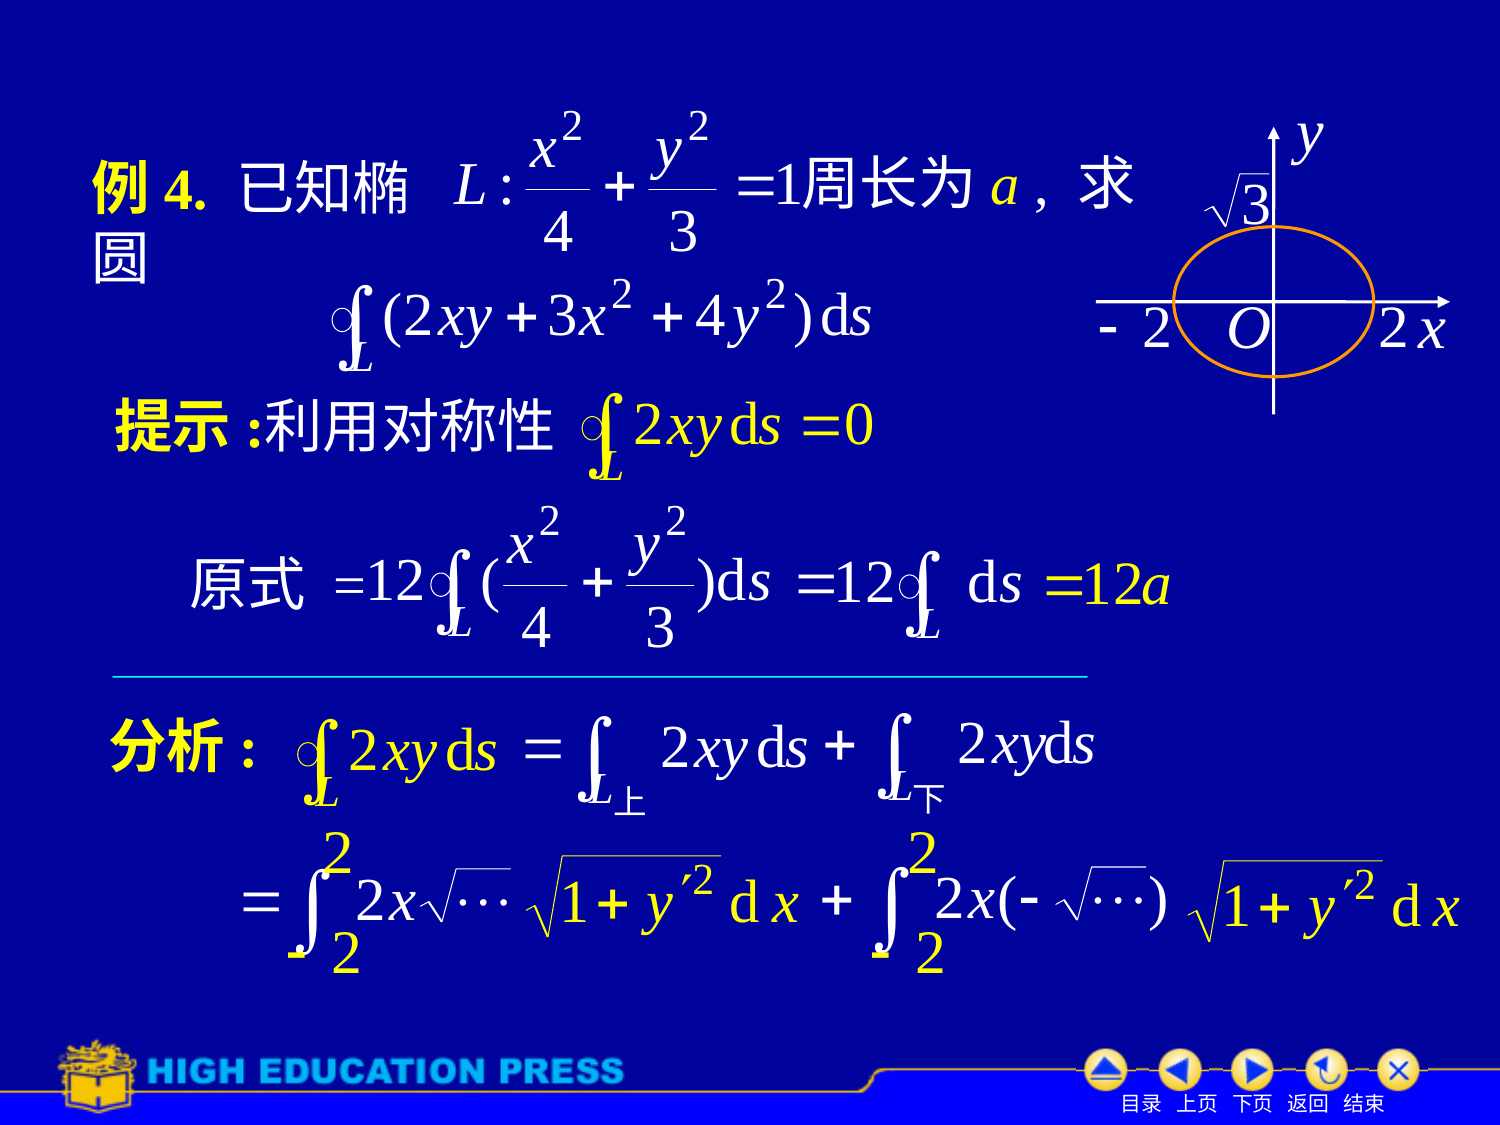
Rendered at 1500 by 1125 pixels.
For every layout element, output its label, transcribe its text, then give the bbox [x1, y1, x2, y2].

text_box 提示: [99, 382, 249, 467]
text_box 利用对称性 [249, 382, 569, 467]
picture [0, 0, 1500, 1125]
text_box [903, 826, 940, 878]
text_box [1095, 118, 1451, 415]
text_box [815, 850, 1171, 954]
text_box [1183, 854, 1463, 947]
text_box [521, 849, 801, 943]
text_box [290, 702, 502, 812]
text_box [283, 926, 363, 978]
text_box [866, 926, 947, 978]
text_box 原式 = [174, 540, 363, 625]
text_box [574, 376, 878, 486]
text_box 例4. 已知椭圆 [76, 143, 449, 299]
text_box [818, 696, 1101, 824]
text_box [319, 826, 356, 878]
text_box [516, 699, 813, 827]
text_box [449, 101, 800, 257]
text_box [789, 534, 1026, 644]
text_box 分析: [93, 701, 273, 787]
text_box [368, 497, 776, 653]
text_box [234, 852, 514, 956]
text_box 周长为a , 求 [805, 138, 1090, 224]
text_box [1037, 557, 1176, 623]
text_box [324, 268, 878, 377]
